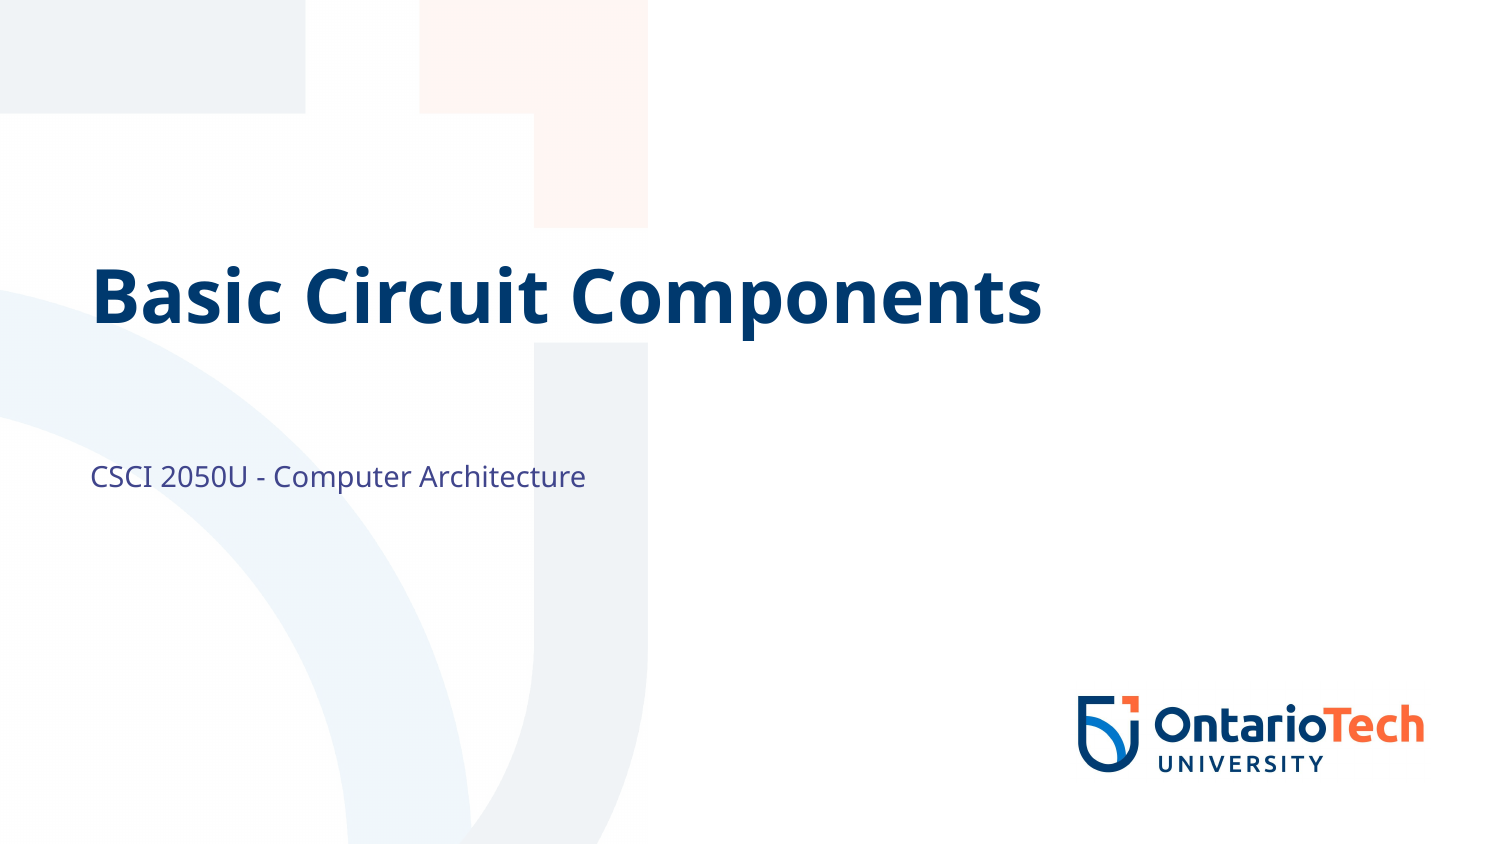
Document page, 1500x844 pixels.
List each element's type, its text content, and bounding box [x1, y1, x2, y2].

title Basic Circuit Components [75, 240, 1390, 422]
picture [1070, 681, 1431, 783]
subtitle CSCI 2050U - Computer Architecture [75, 450, 1118, 640]
